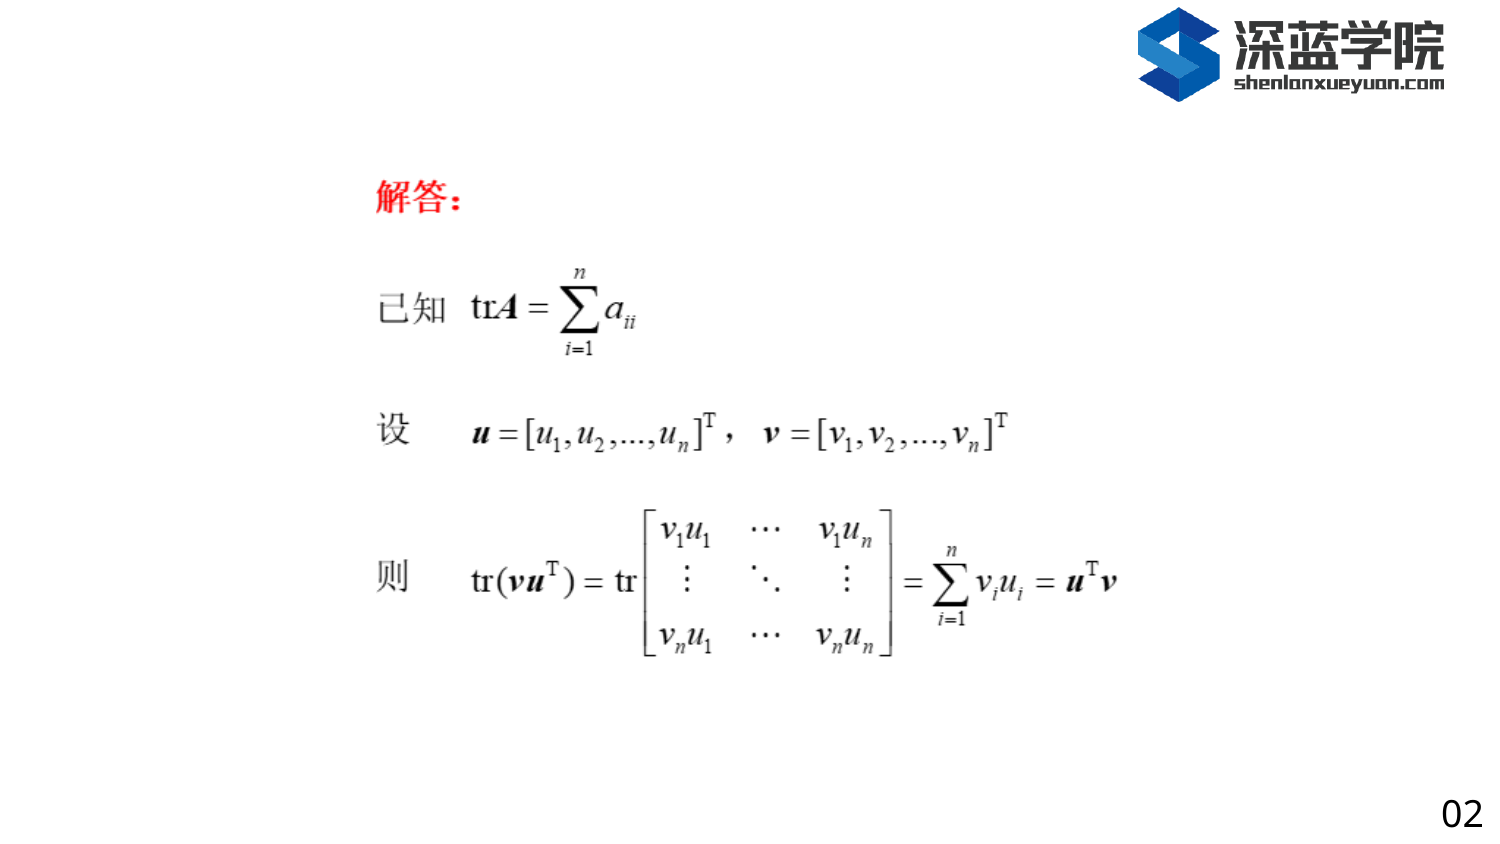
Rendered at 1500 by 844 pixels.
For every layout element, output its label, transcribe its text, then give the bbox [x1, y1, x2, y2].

picture [1137, 7, 1444, 102]
text_box 02 [1424, 783, 1500, 843]
picture [376, 160, 1124, 683]
